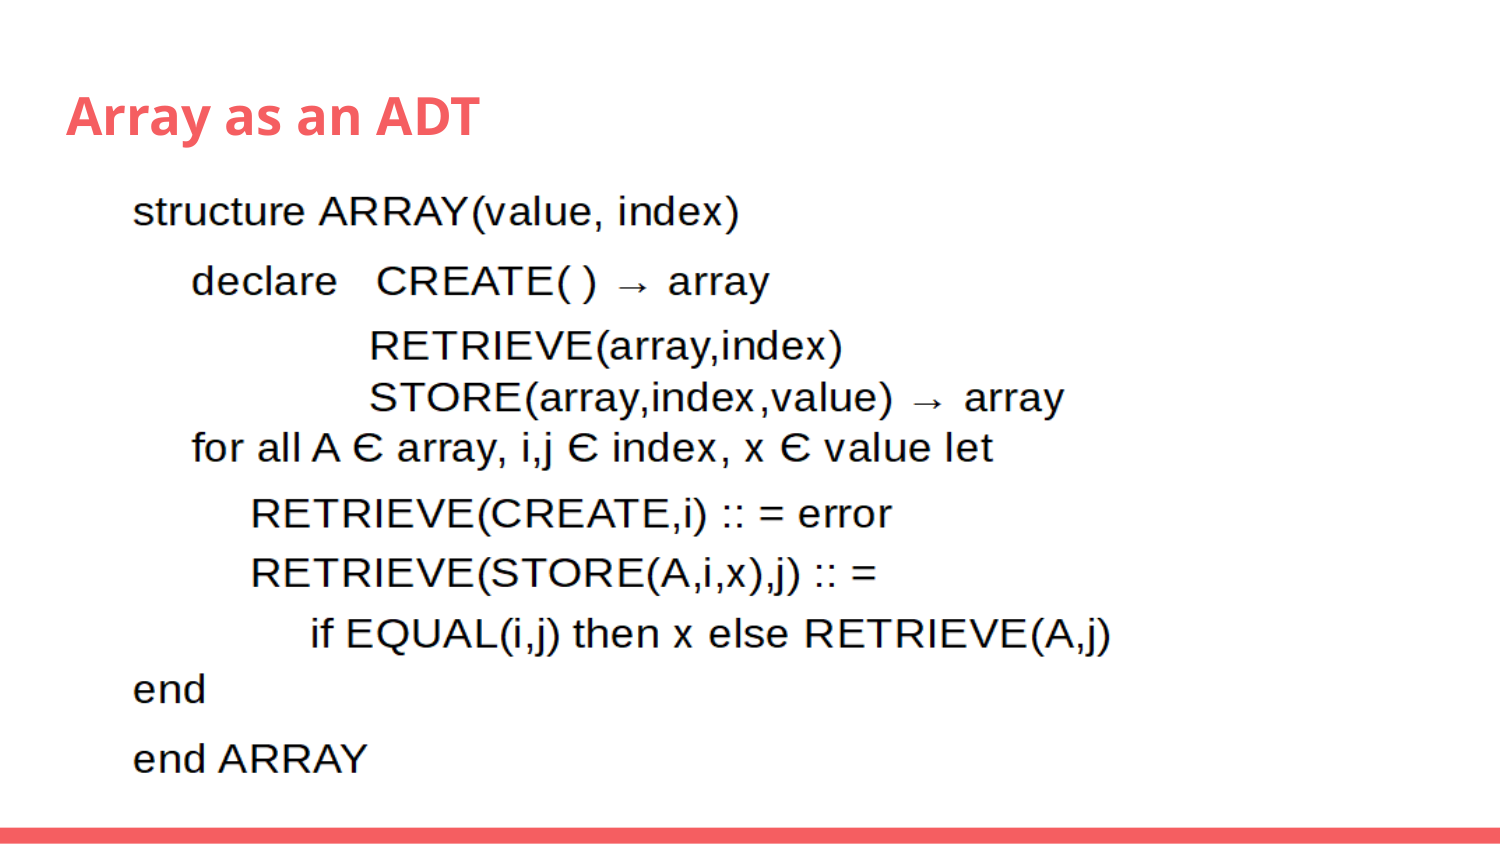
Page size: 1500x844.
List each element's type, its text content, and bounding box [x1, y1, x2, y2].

picture [73, 188, 1405, 782]
title Array as an ADT [51, 64, 1449, 167]
